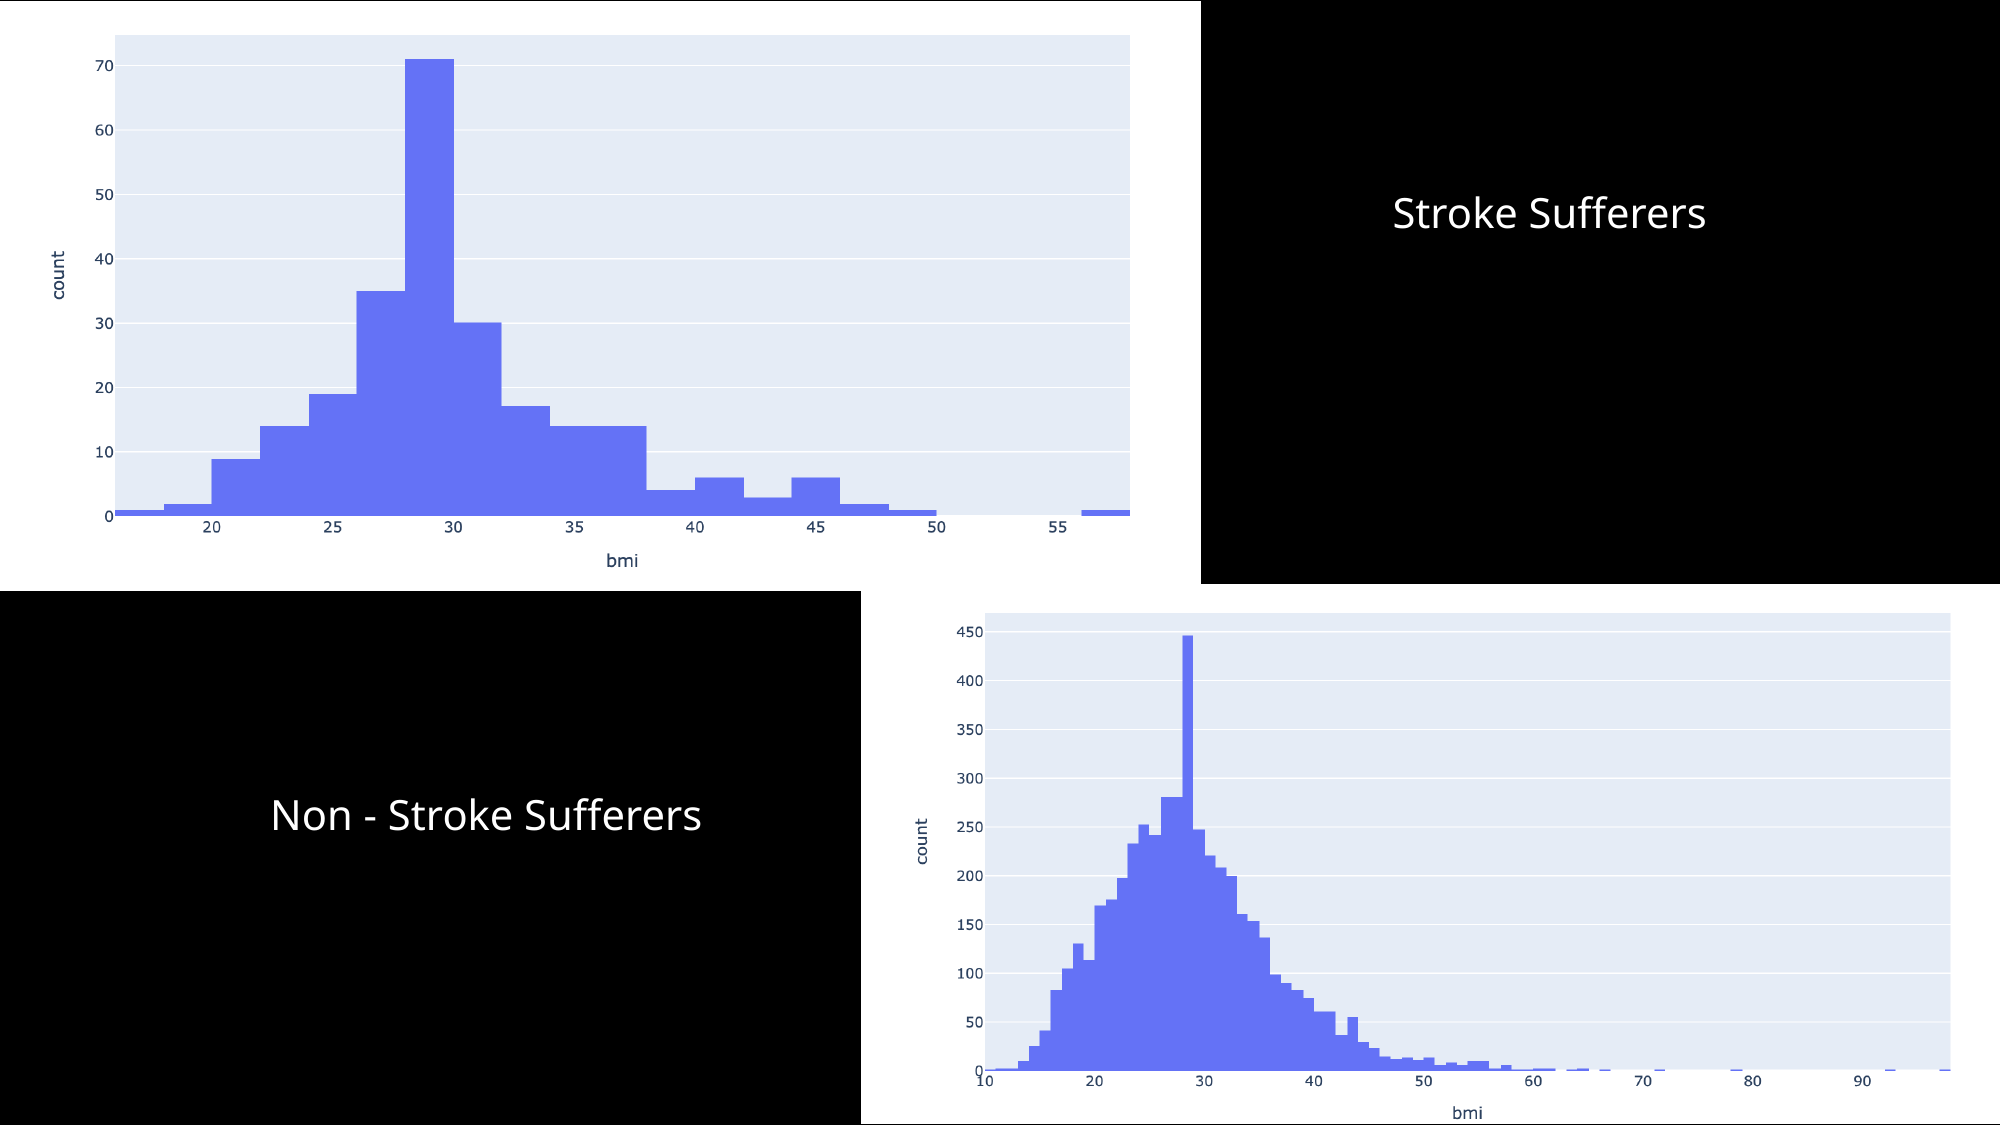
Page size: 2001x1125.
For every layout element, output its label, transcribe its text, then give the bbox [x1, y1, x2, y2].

text_box Non - Stroke Sufferers [255, 781, 861, 847]
text_box Stroke Sufferers [1377, 179, 2000, 245]
picture [0, 0, 2000, 1125]
